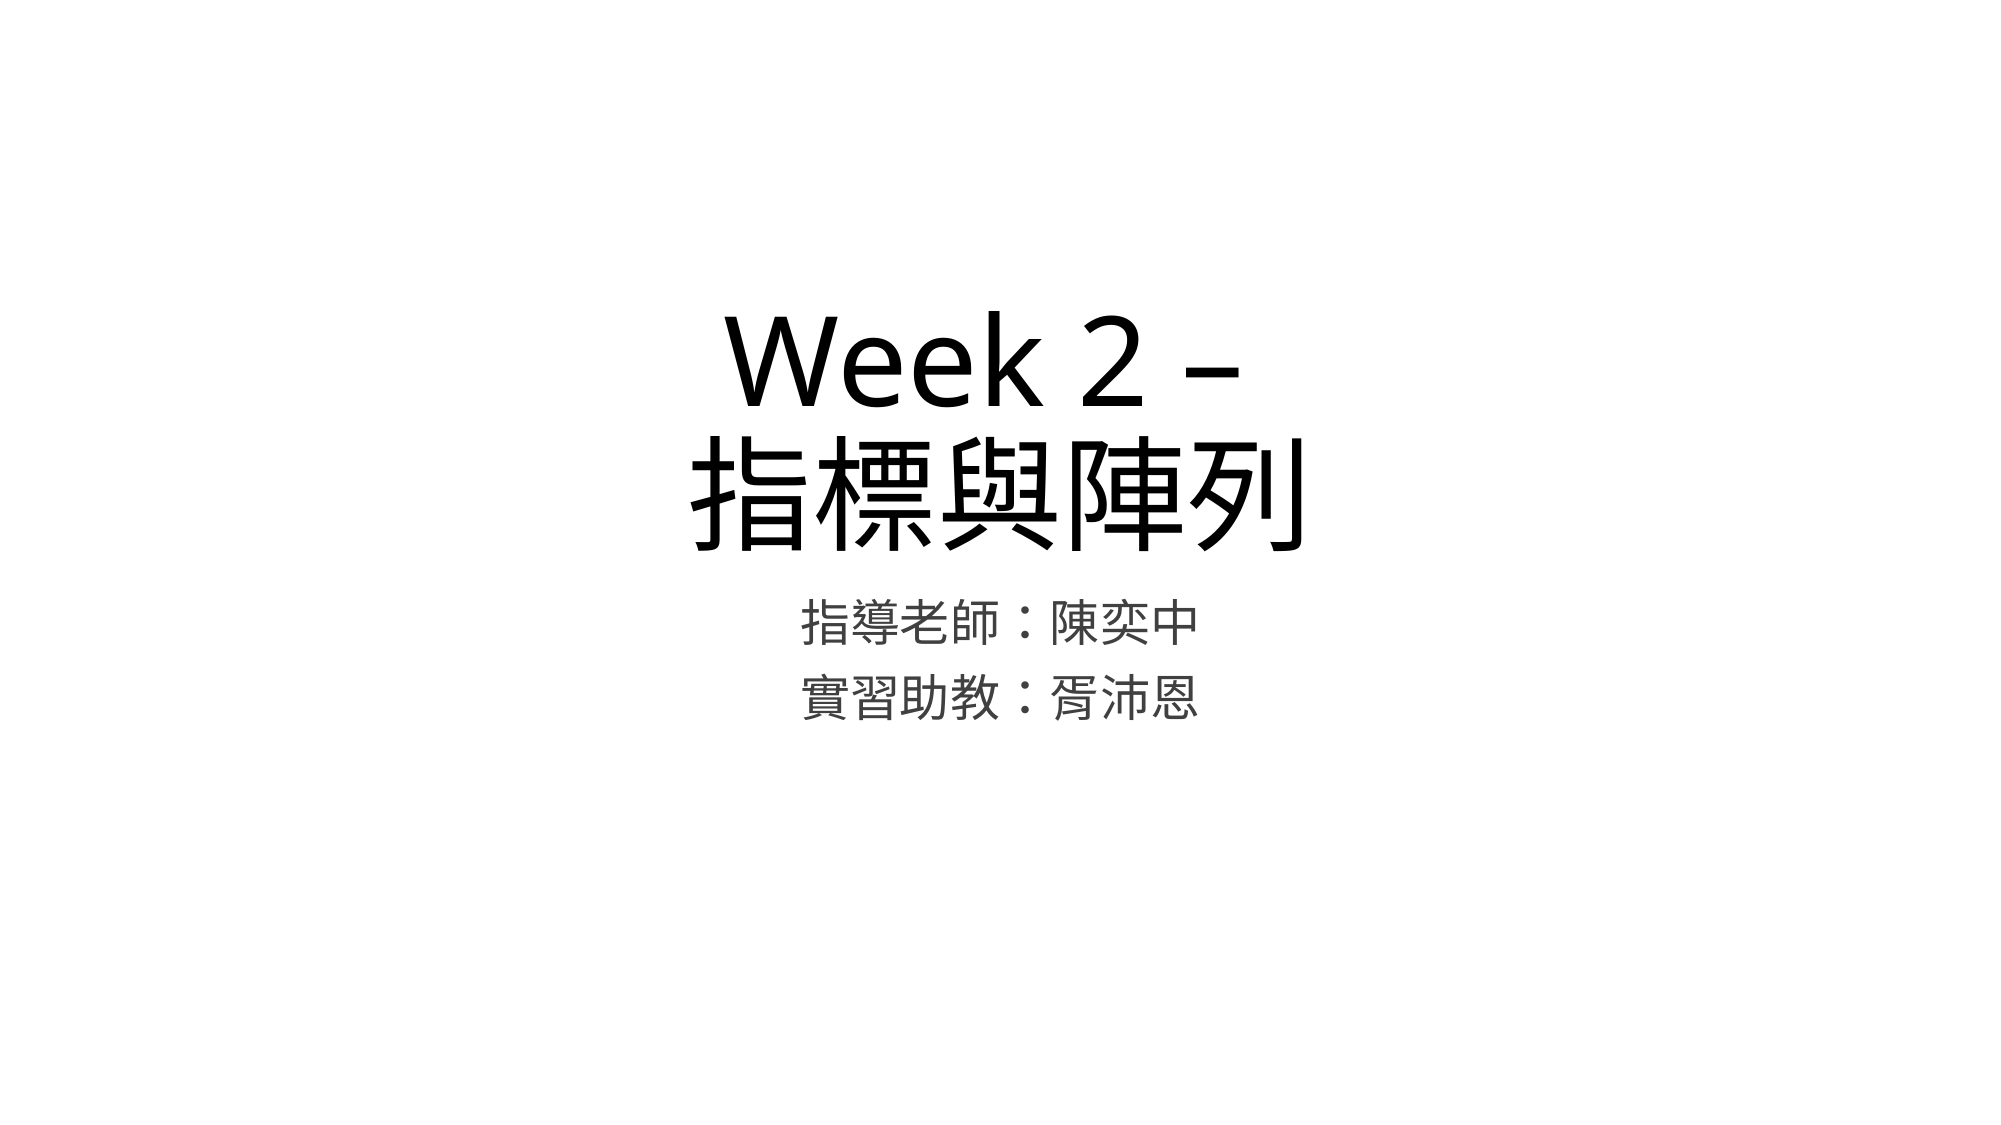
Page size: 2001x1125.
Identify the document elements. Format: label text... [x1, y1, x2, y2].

title Week 2 – 指標與陣列 [249, 184, 1750, 577]
subtitle 指導老師：陳奕中 實習助教：胥沛恩 [249, 590, 1750, 863]
